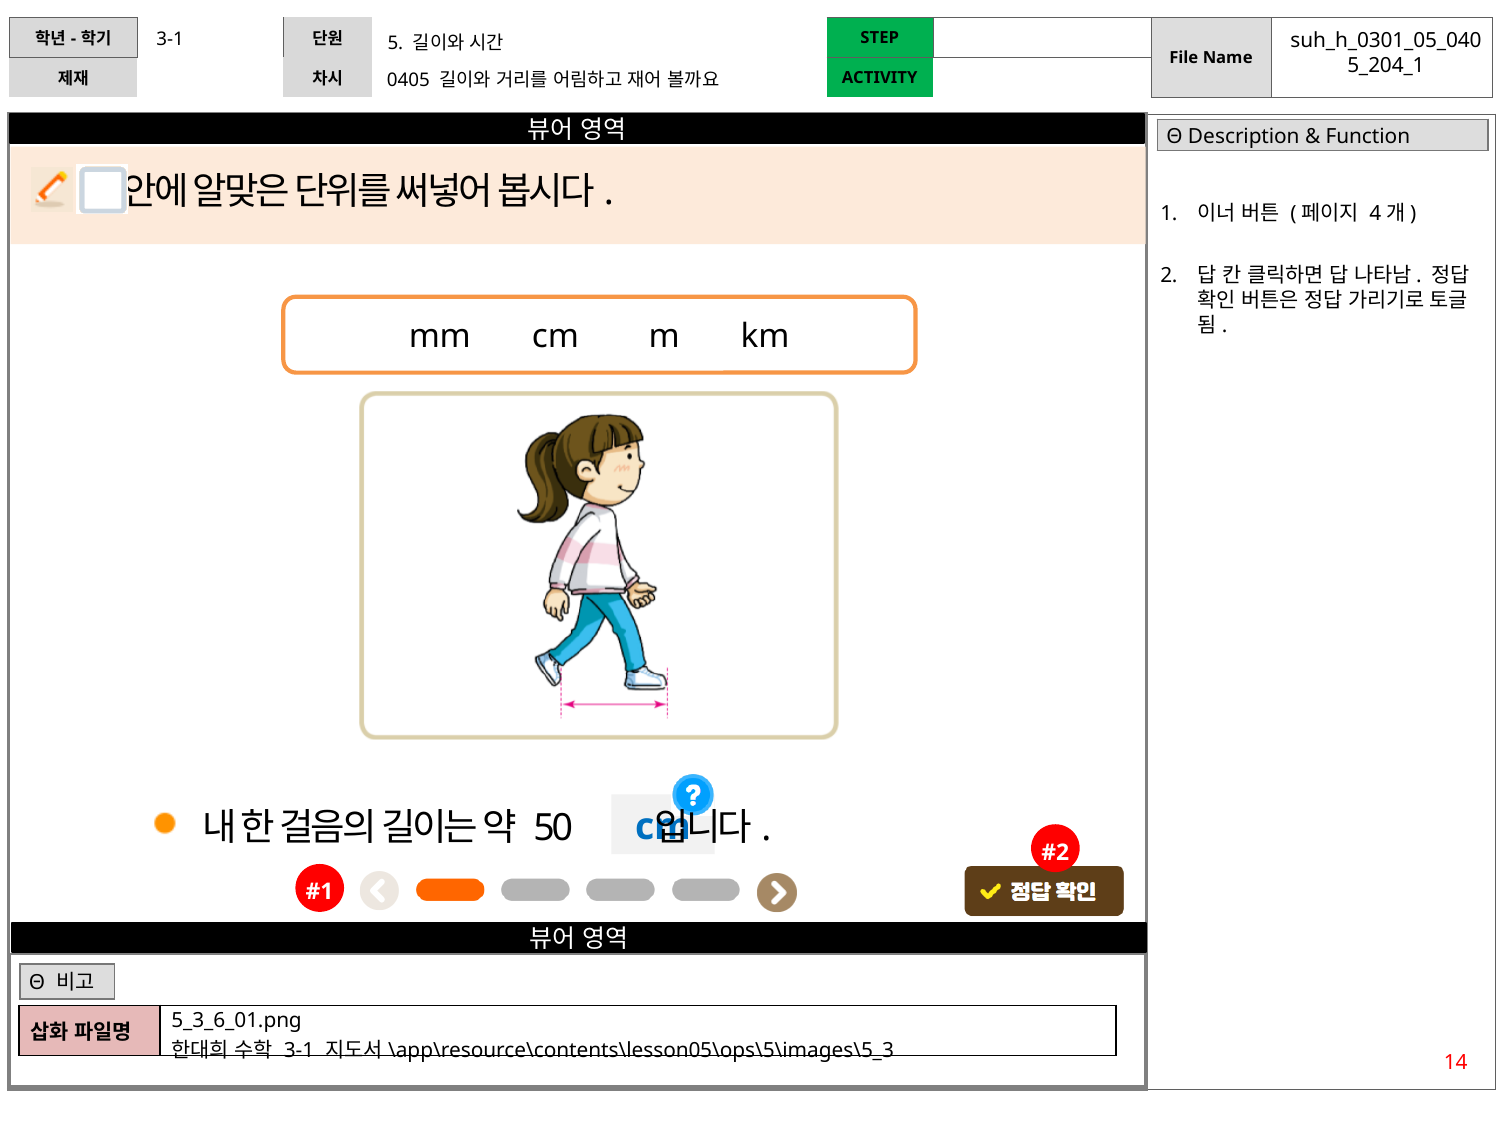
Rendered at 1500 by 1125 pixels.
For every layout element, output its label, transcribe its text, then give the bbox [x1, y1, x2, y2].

text_box 내 한 걸음의 길이는 약 50 입니다. [187, 796, 1006, 856]
text_box #2 [1028, 822, 1082, 861]
text_box 5. 길이와 시간 [372, 23, 828, 48]
text_box [9, 145, 1148, 246]
text_box 0405 길이와 거리를 어림하고 재어 볼까요 [372, 60, 821, 96]
table_header Θ Description & Function [1158, 120, 1487, 150]
picture [963, 863, 1126, 918]
text_box 안에 알맞은 단위를 써넣어 봅시다. [63, 159, 1150, 219]
picture [153, 810, 179, 839]
text_box 이너 버튼 (페이지 4개) 답 칸 클릭하면 답 나타남. 정답 확인 버튼은 정답 가리기로 토글 됨. [1145, 160, 1500, 345]
picture [31, 167, 73, 212]
text_box mm cm m km [281, 294, 918, 375]
table_header 삽화 파일명 [20, 1006, 159, 1055]
text_box [358, 869, 799, 914]
picture [671, 772, 715, 816]
picture [76, 164, 128, 215]
text_box 3-1 [141, 18, 284, 55]
text_box #1 [293, 861, 347, 914]
picture [341, 379, 852, 747]
text_box [63, 215, 81, 219]
table_header 5_3_6_01.png 한대희 수학 3-1 지도서\app\resource\contents\lesson05\ops\5\images\5_3 [161, 1006, 1115, 1055]
text_box suh_h_0301_05_0405_204_1 [1271, 18, 1500, 84]
